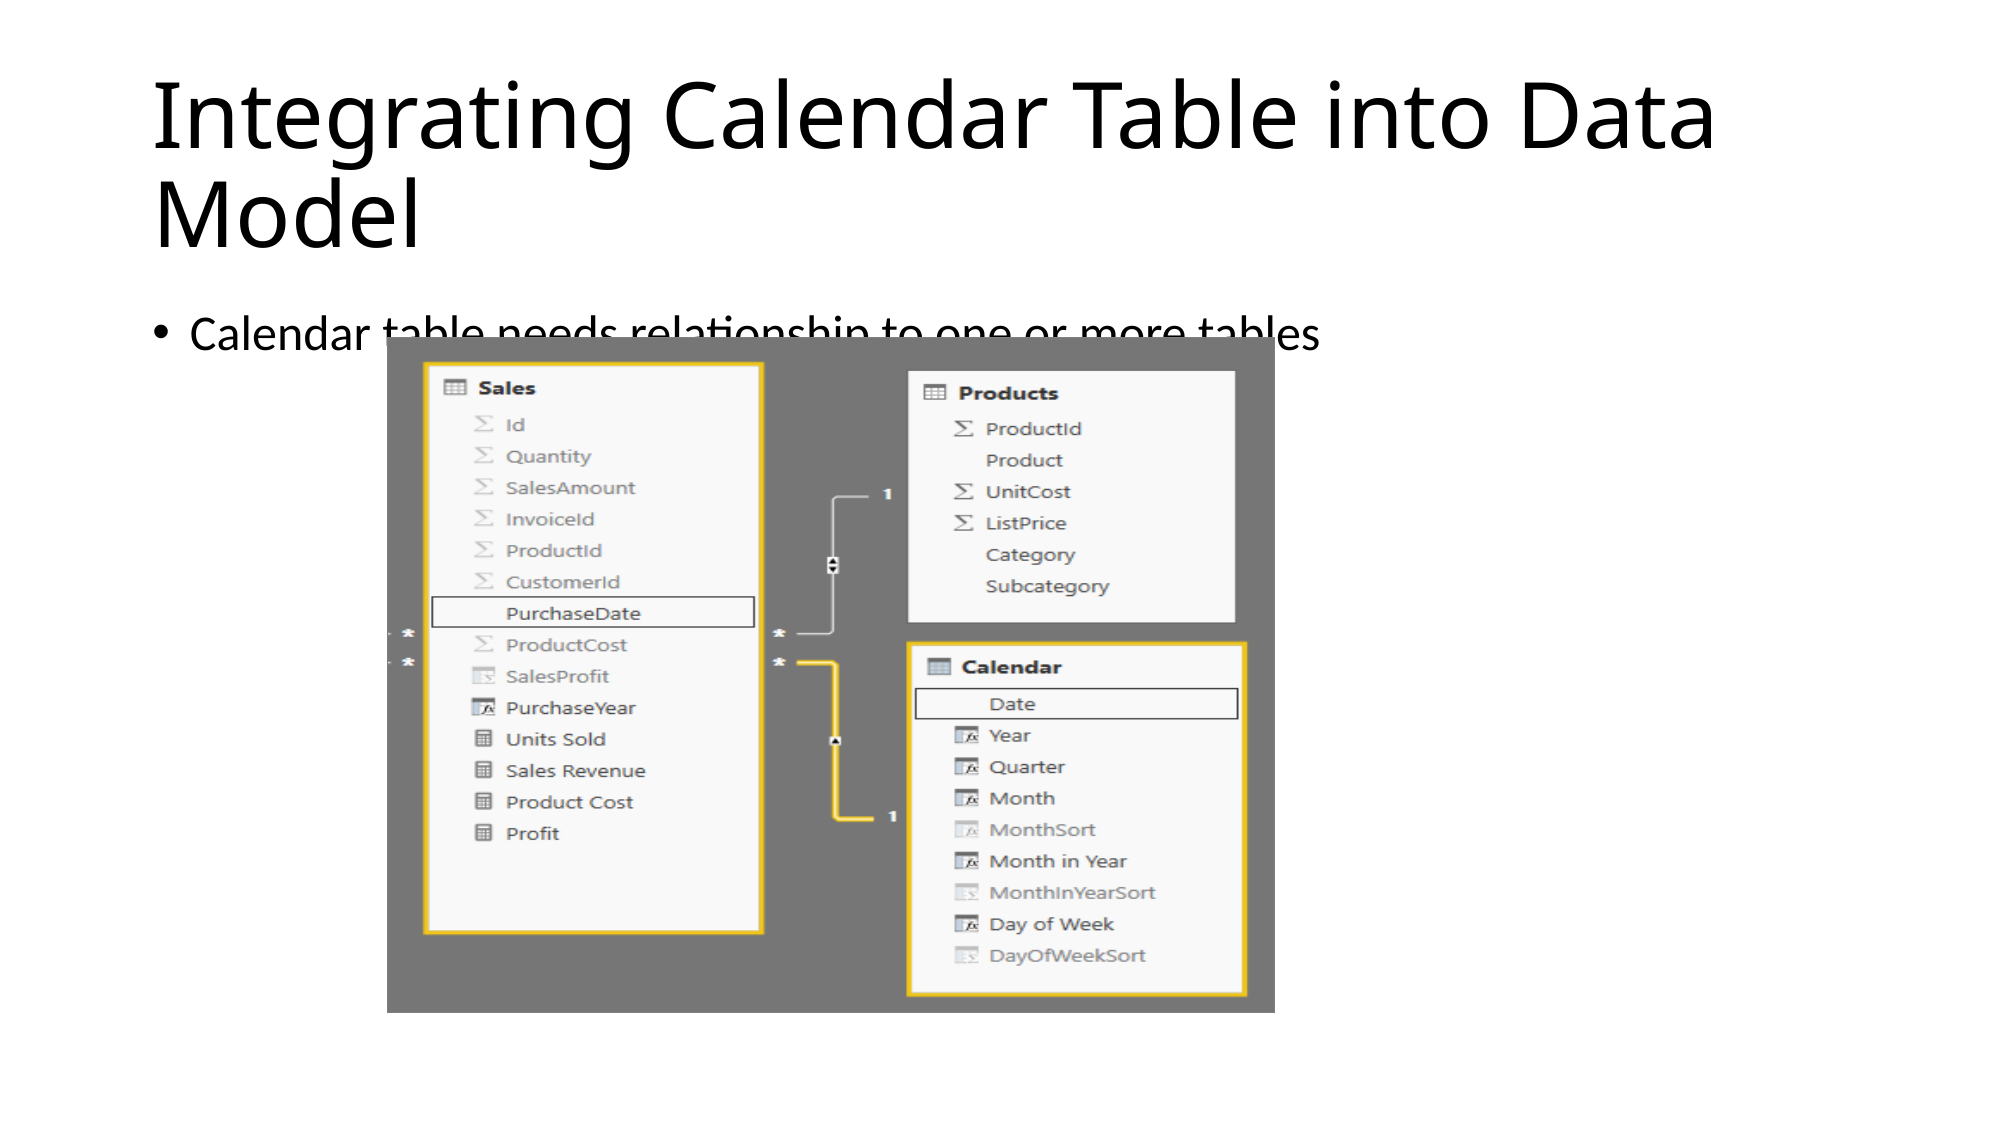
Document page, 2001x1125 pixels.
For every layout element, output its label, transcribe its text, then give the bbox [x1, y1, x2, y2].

title Integrating Calendar Table into Data Model [137, 59, 1863, 278]
list Calendar table needs relationship to one or more tables [137, 299, 1863, 1014]
picture [387, 337, 1275, 1013]
